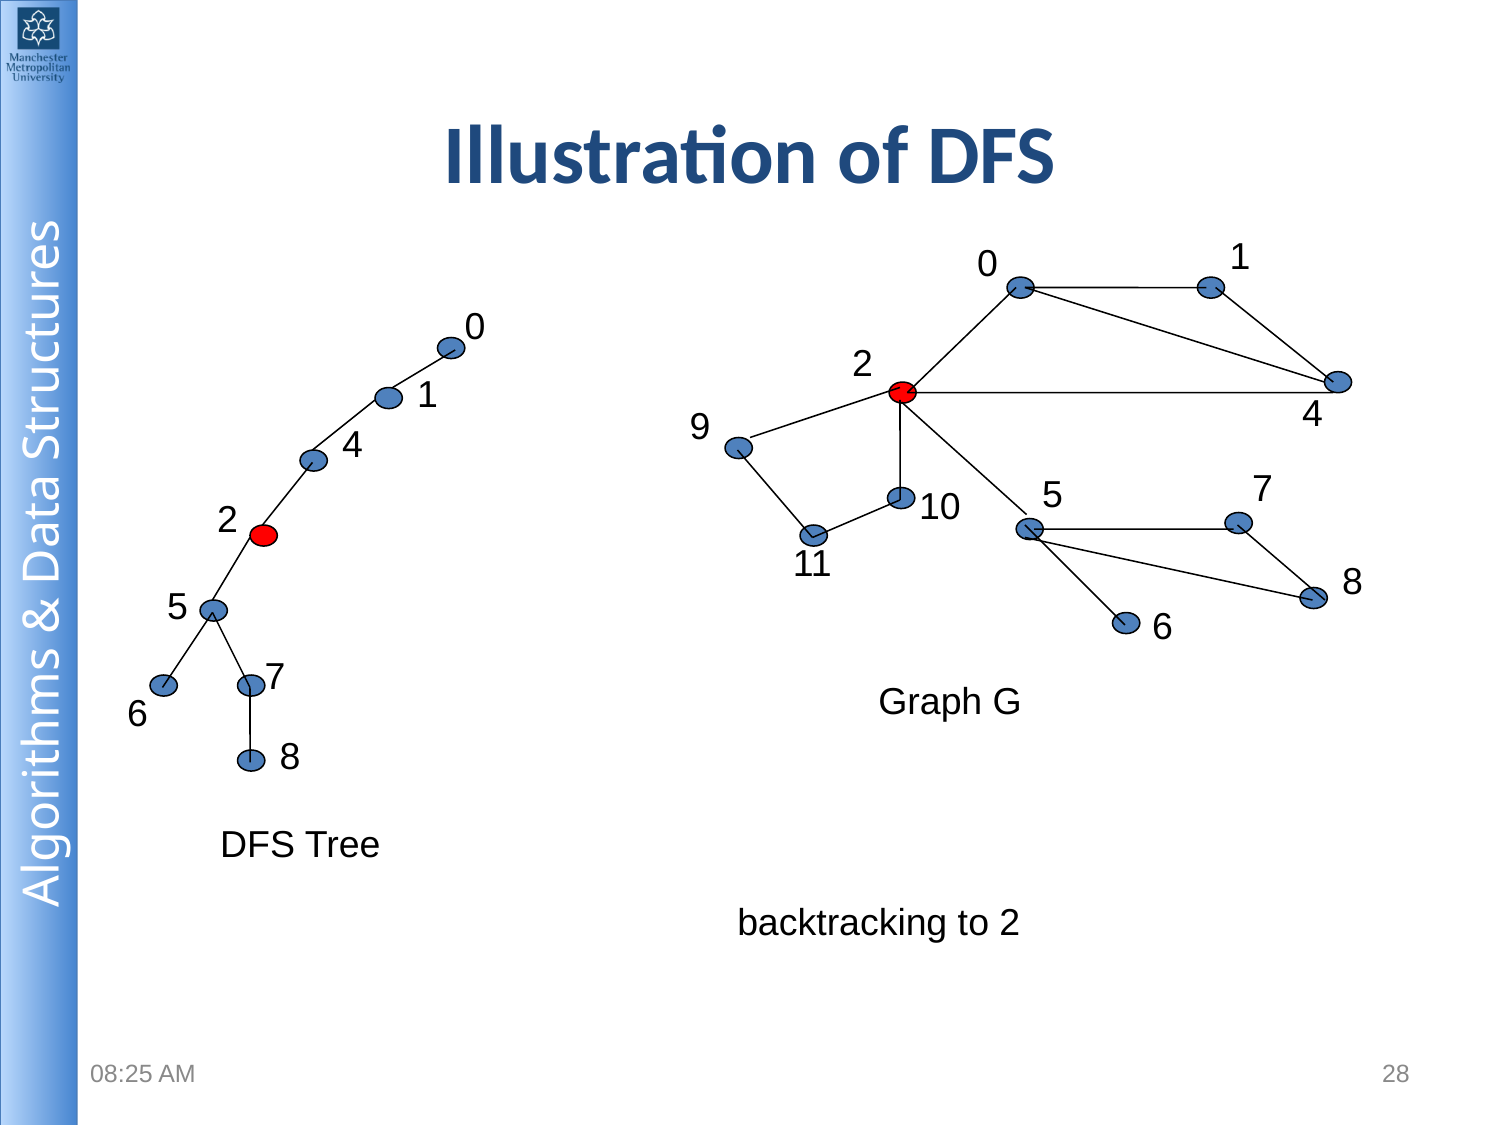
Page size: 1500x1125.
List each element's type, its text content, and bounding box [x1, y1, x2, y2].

text_box [1008, 277, 1035, 299]
text_box Graph G [863, 669, 1038, 729]
text_box [437, 337, 463, 359]
text_box [801, 525, 826, 531]
text_box 8 [1327, 549, 1378, 610]
text_box [300, 450, 327, 472]
text_box DFS Tree [205, 812, 396, 873]
text_box [726, 437, 753, 459]
text_box 1 [1214, 224, 1266, 285]
text_box 10 [904, 474, 976, 535]
text_box 6 [1137, 594, 1188, 654]
text_box [151, 675, 178, 697]
text_box [237, 675, 249, 696]
text_box 5 [152, 574, 203, 635]
text_box 0 [449, 294, 501, 354]
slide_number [75, 1042, 425, 1103]
text_box 2 [837, 331, 888, 392]
picture [5, 7, 70, 83]
text_box [253, 525, 278, 547]
text_box [1324, 371, 1352, 393]
text_box 9 [674, 394, 726, 454]
slide_number 28 [1074, 1042, 1425, 1103]
title Illustration of DFS [112, 99, 1388, 200]
text_box 0 [962, 231, 1013, 292]
text_box [237, 750, 264, 772]
text_box 6 [112, 681, 163, 742]
text_box 7 [1237, 456, 1288, 517]
text_box [1016, 518, 1044, 540]
text_box [1197, 277, 1225, 299]
text_box 2 [202, 487, 253, 548]
text_box [1299, 587, 1327, 609]
text_box [203, 600, 228, 622]
text_box 5 [1027, 462, 1078, 523]
text_box 8 [264, 724, 316, 785]
text_box [889, 382, 917, 404]
text_box [1224, 512, 1253, 534]
text_box 11 [778, 531, 847, 592]
text_box [887, 487, 904, 509]
text_box 1 [402, 362, 453, 423]
text_box [1112, 612, 1137, 634]
text_box 4 [327, 412, 378, 473]
text_box 4 [1287, 381, 1338, 442]
text_box 7 [249, 644, 301, 704]
text_box [375, 387, 402, 409]
text_box backtracking to 2 [722, 890, 1036, 951]
